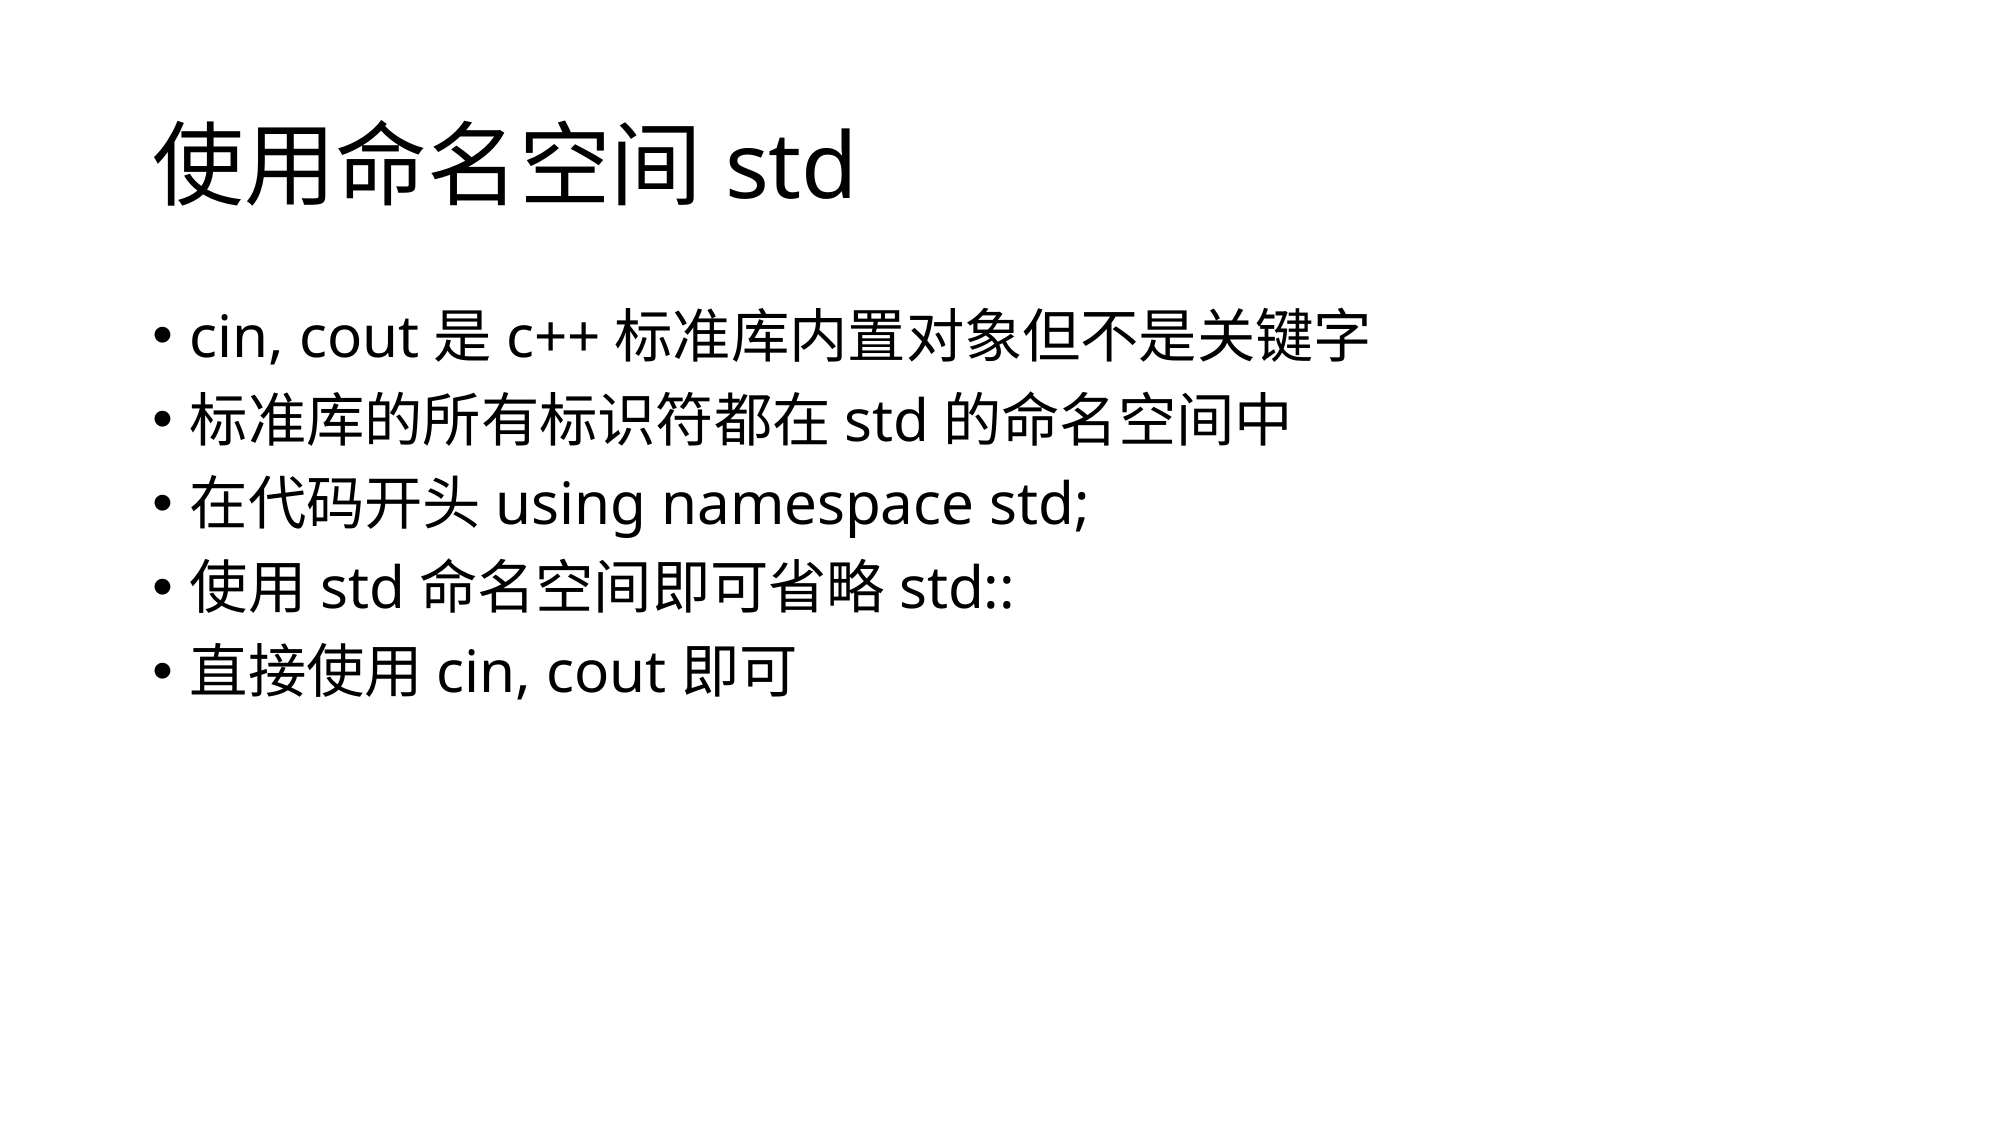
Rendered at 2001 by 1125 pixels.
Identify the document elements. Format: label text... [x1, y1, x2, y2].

list cin, cout是c++标准库内置对象但不是关键字 标准库的所有标识符都在std的命名空间中 在代码开头using namespace std; 使用std命名空间即可省略std:: 直接使用cin, cout即可 [137, 299, 1863, 1014]
title 使用命名空间std [137, 59, 1863, 278]
